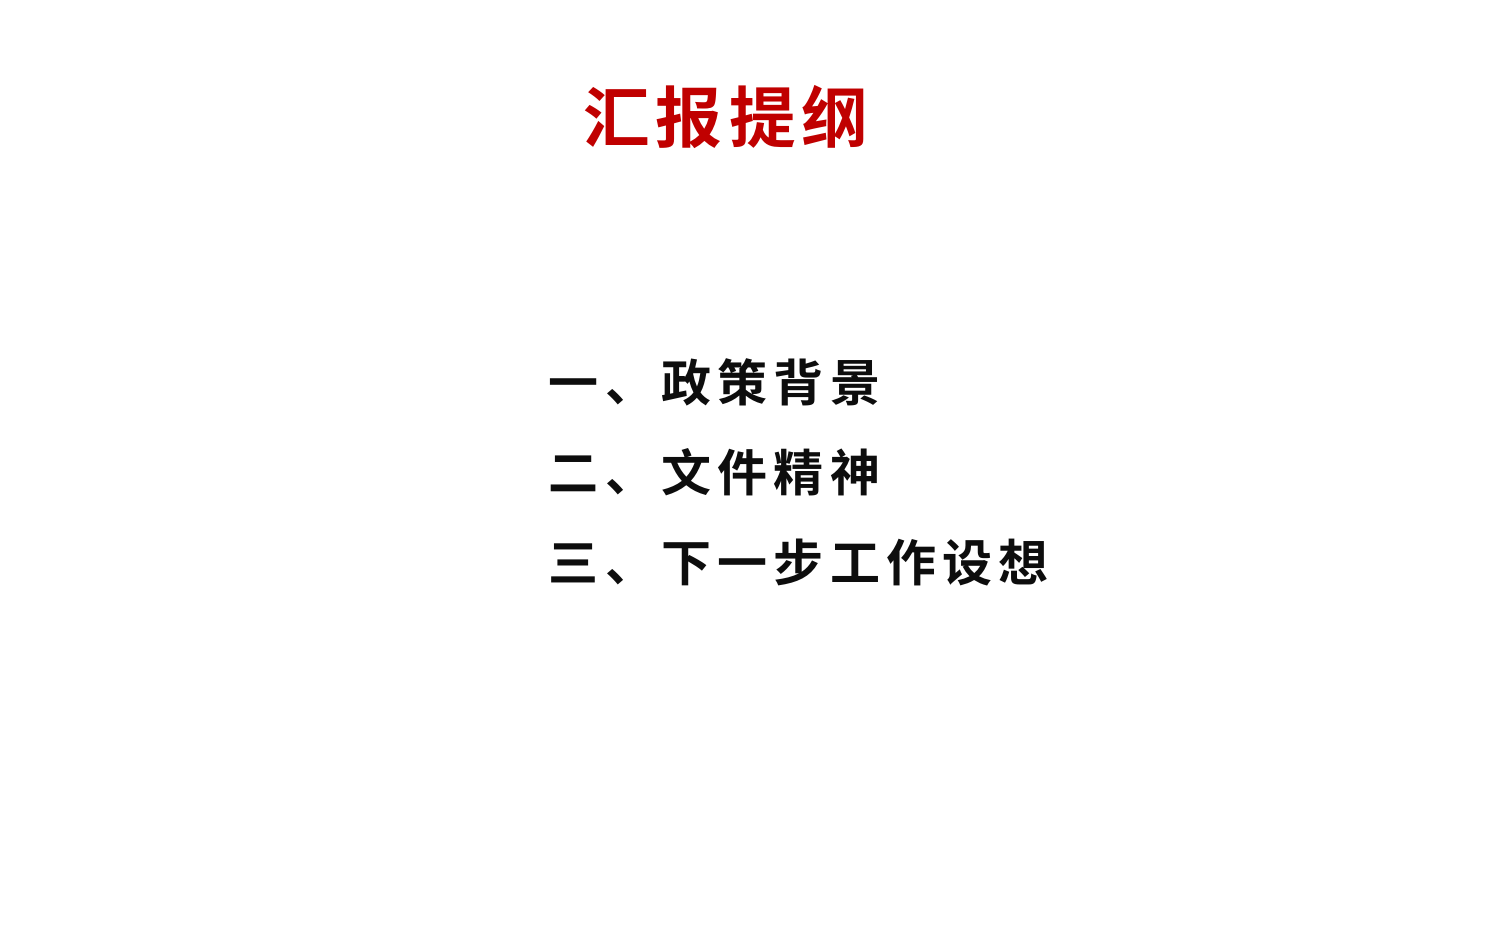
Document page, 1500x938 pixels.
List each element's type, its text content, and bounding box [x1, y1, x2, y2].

text_box 汇报提纲 [568, 68, 884, 163]
text_box 一、政策背景 二、文件精神 三、下一步工作设想 [534, 314, 1064, 599]
